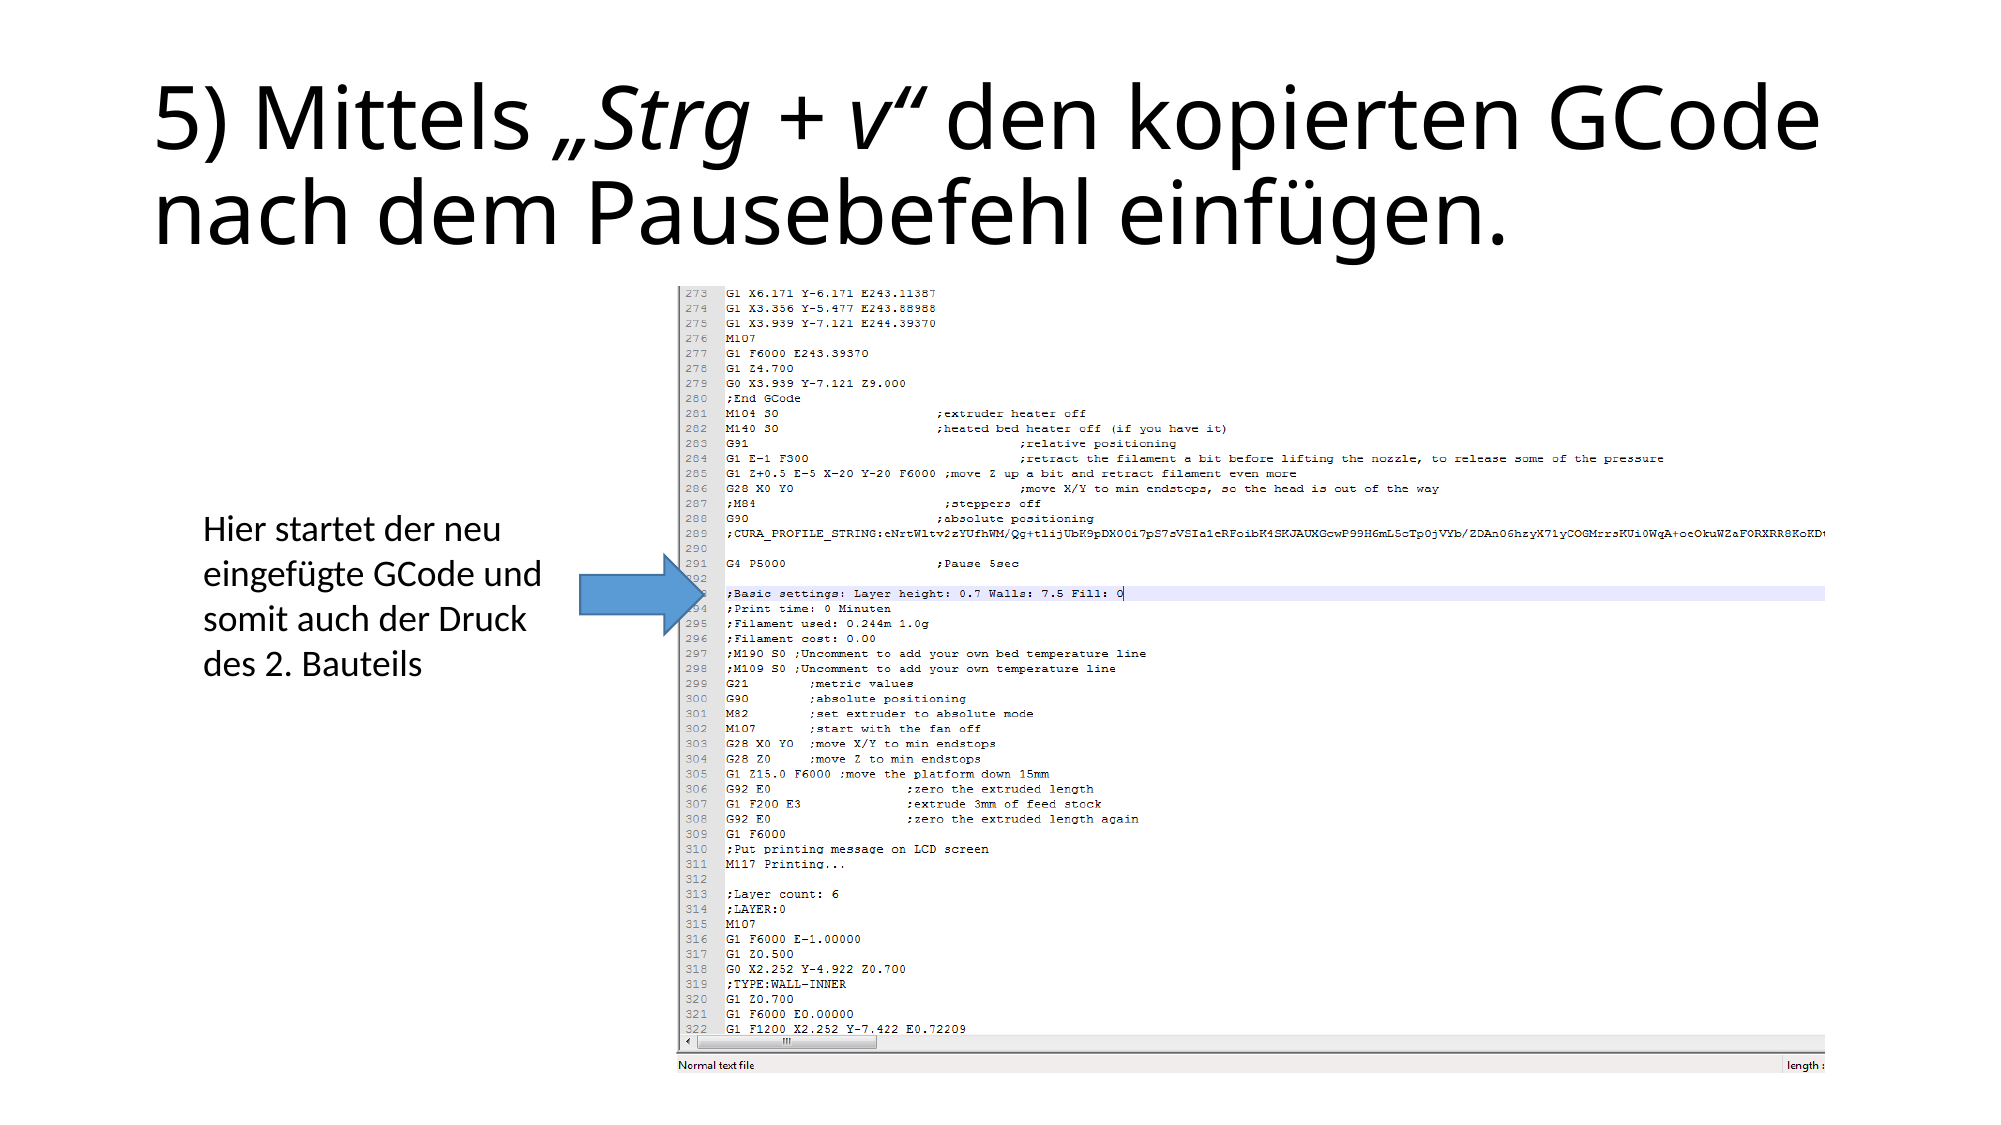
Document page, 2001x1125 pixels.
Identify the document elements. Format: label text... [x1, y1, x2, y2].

text_box Hier startet der neu eingefügte GCode und somit auch der Druck des 2. Bauteils [188, 496, 563, 691]
picture [676, 286, 1825, 1073]
title 5) Mittels „Strg + v“ den kopierten GCode nach dem Pausebefehl einfügen. [137, 59, 1863, 278]
text_box [579, 552, 676, 637]
